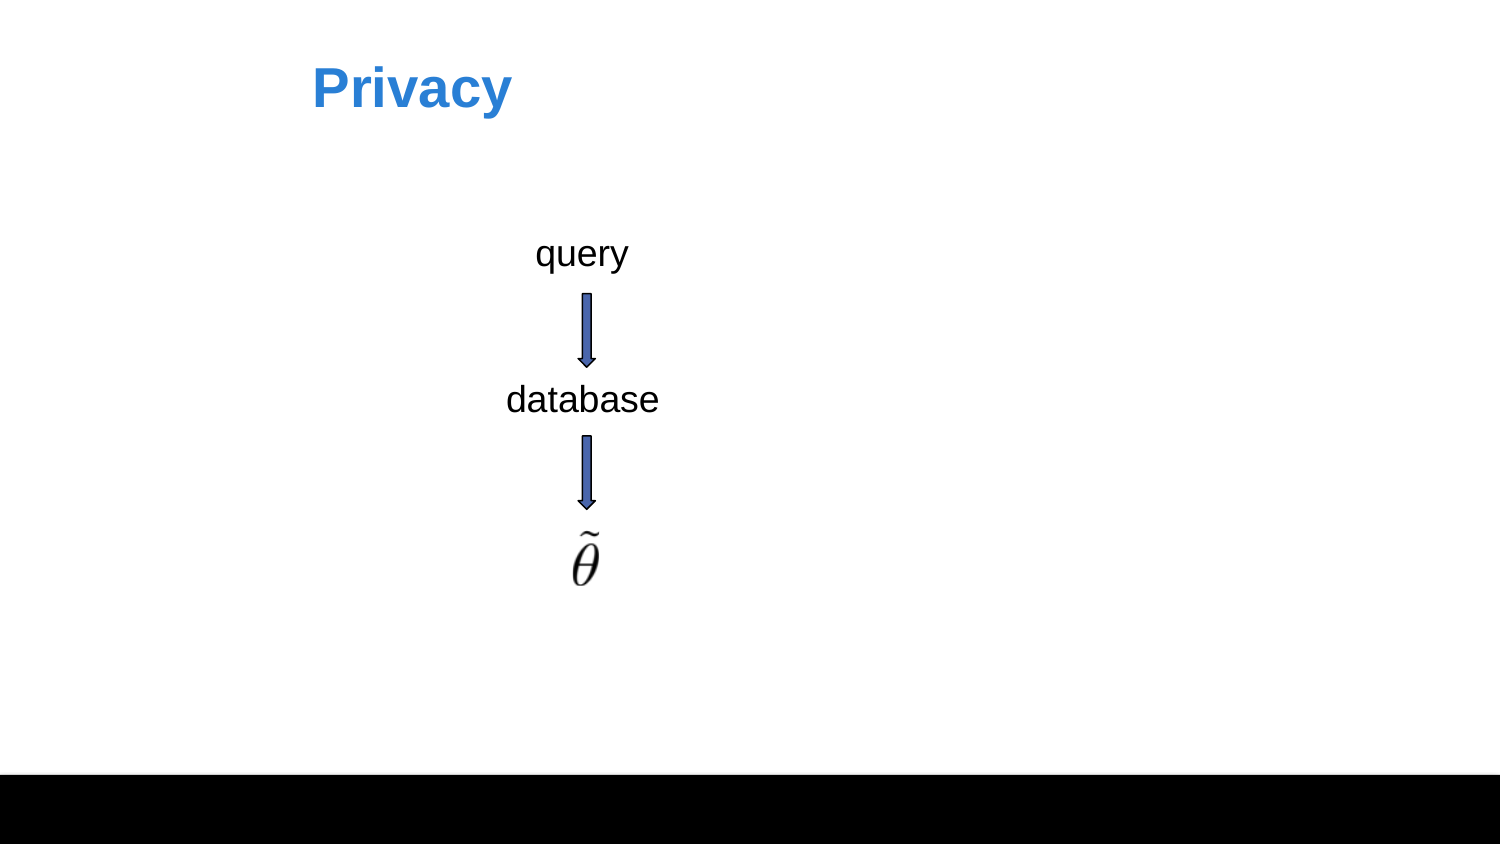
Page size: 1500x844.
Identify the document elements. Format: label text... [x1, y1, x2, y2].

text_box [578, 293, 596, 367]
picture [572, 530, 600, 586]
text_box database [490, 367, 675, 427]
text_box query [520, 221, 644, 282]
title Privacy [297, 22, 1203, 148]
text_box [578, 435, 596, 510]
